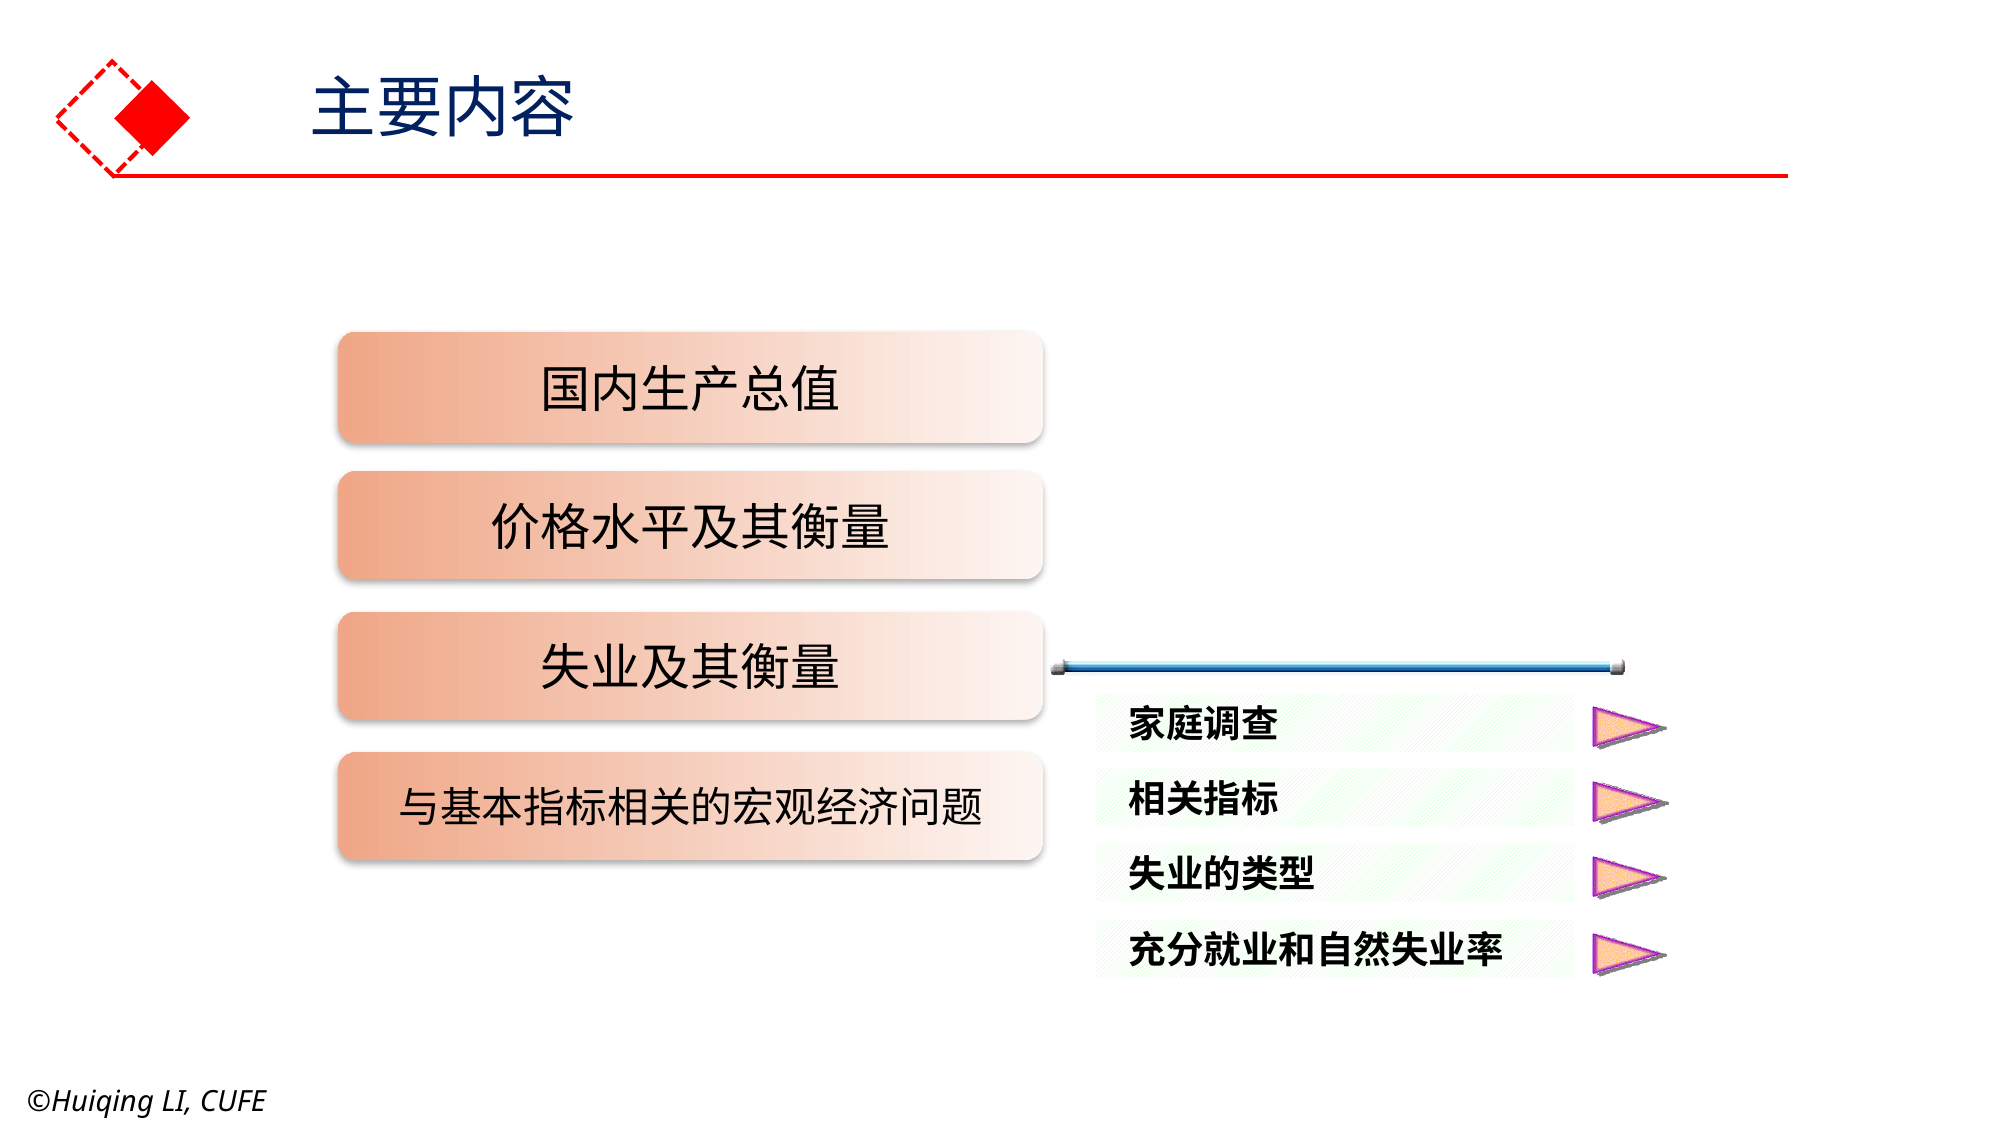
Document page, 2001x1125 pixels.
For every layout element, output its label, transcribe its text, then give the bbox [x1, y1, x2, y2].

text_box 失业的类型 [1096, 843, 1575, 902]
text_box 主要内容 [294, 56, 1087, 152]
picture [1574, 776, 1675, 827]
picture [1574, 928, 1675, 979]
text_box 家庭调查 [1096, 693, 1575, 752]
text_box 充分就业和自然失业率 [1096, 919, 1575, 978]
text_box 国内生产总值 [337, 330, 1045, 444]
text_box [54, 61, 143, 178]
text_box 失业及其衡量 [337, 610, 1045, 721]
picture [1043, 655, 1631, 681]
text_box 相关指标 [1096, 768, 1575, 827]
picture [1574, 701, 1675, 752]
text_box 价格水平及其衡量 [337, 470, 1045, 581]
text_box 与基本指标相关的宏观经济问题 [337, 751, 1045, 862]
text_box [114, 80, 191, 157]
picture [1574, 851, 1675, 902]
